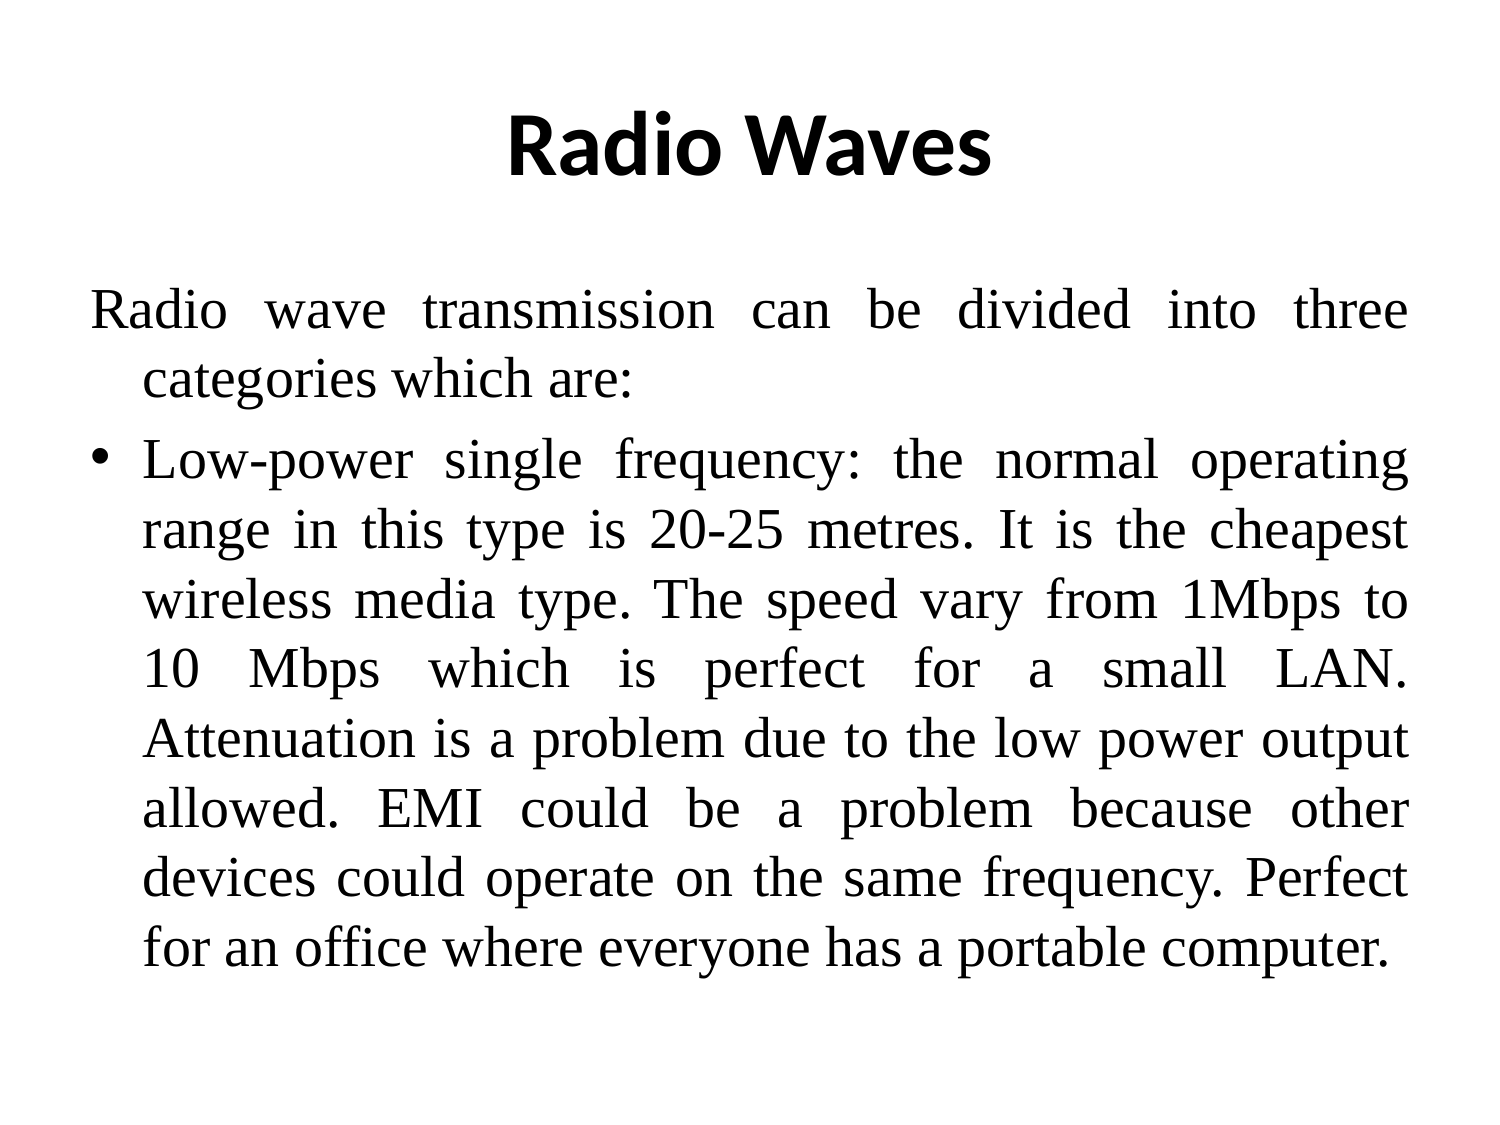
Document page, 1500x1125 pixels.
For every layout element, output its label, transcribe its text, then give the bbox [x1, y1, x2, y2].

title Radio Waves [75, 45, 1425, 233]
list Radio wave transmission can be divided into three categories which are: Low-power single frequency: the normal operating range in this type is 20-25 metres. It is the cheapest wireless media type. The speed vary from 1Mbps to 10 Mbps which is perfect for a small LAN. Attenuation is a problem due to the low power output allowed. EMI could be a problem because other devices could operate on the same frequency. Perfect for an office where everyone has a portable computer. [75, 262, 1425, 1005]
